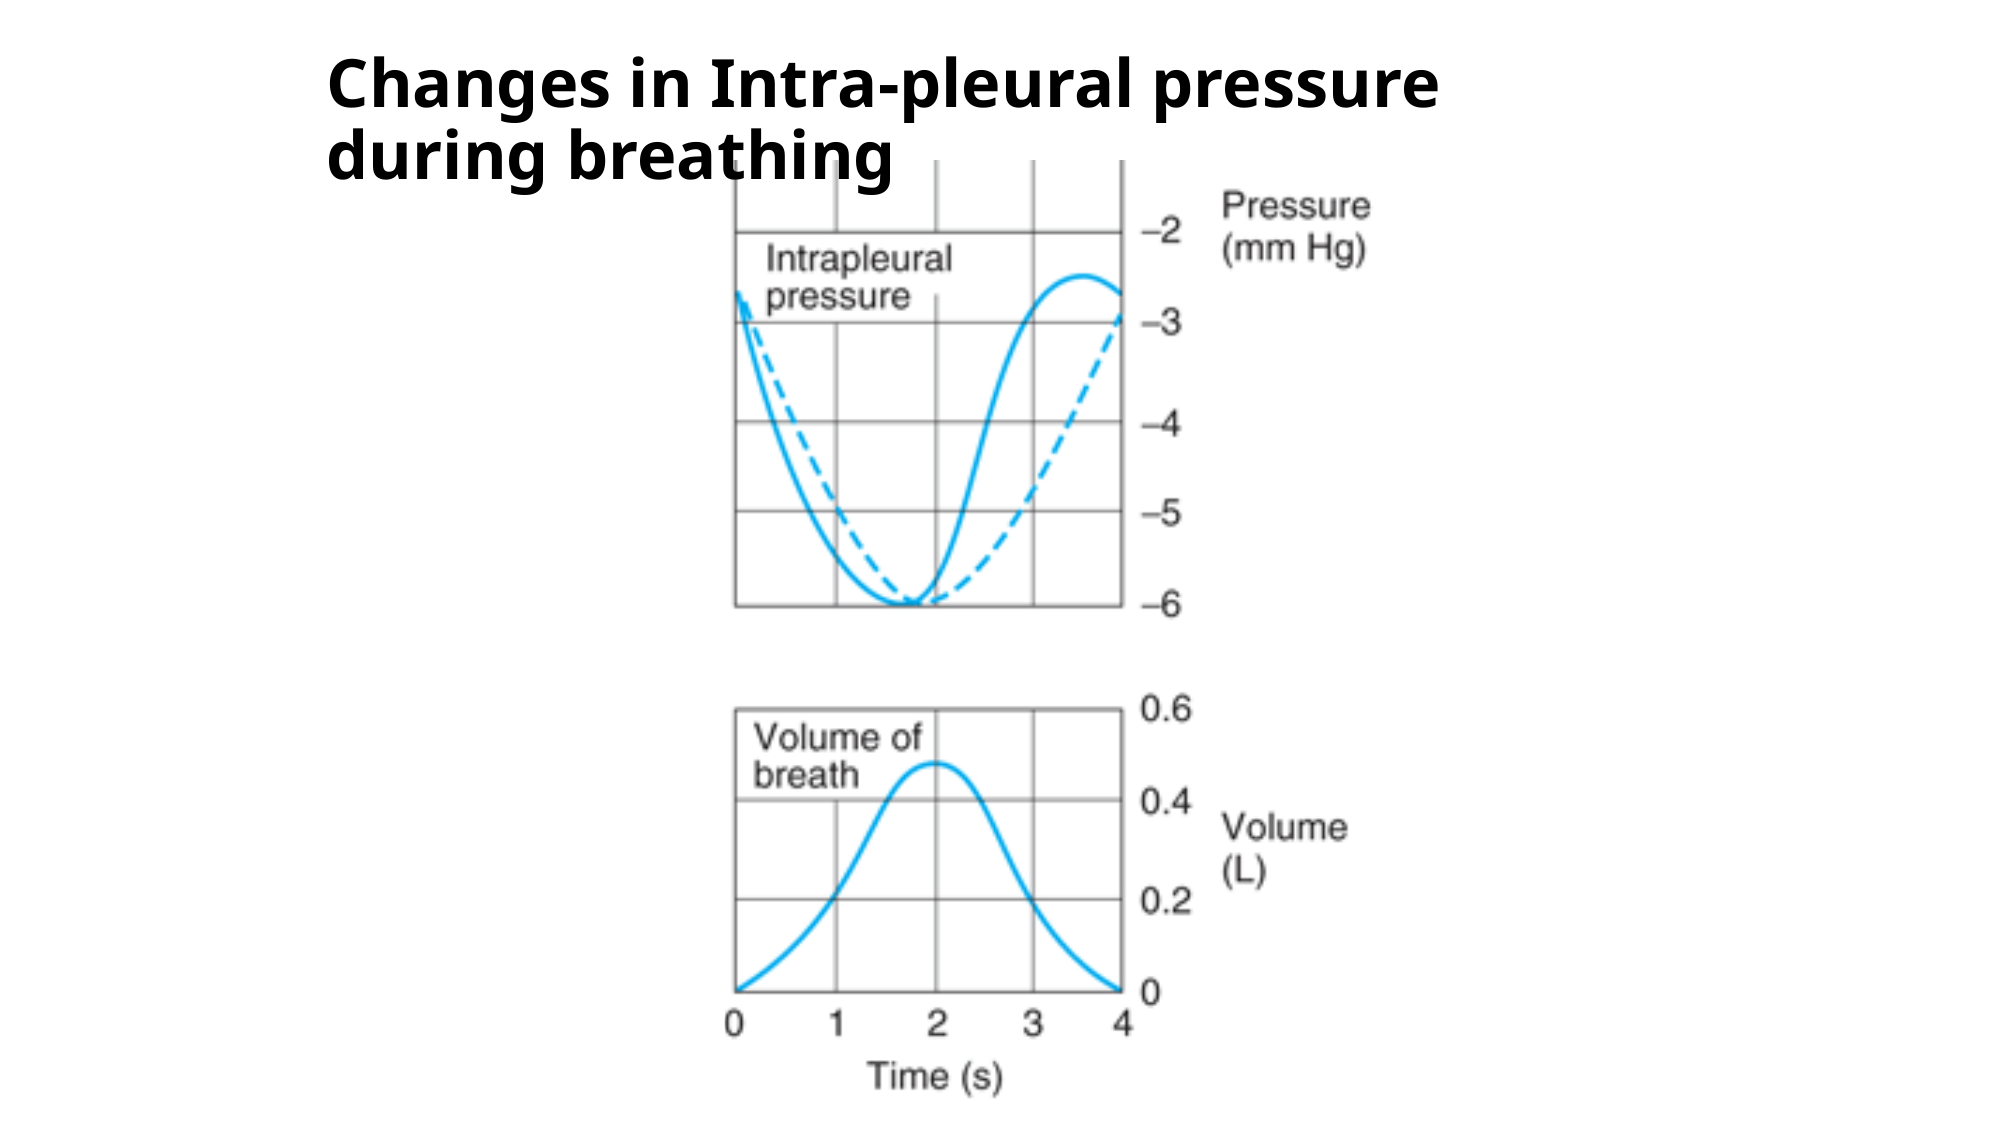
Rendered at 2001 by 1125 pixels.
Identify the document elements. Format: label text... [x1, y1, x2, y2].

picture [724, 160, 1405, 1125]
text_box Changes in Intra-pleural pressure during breathing [311, 42, 1690, 140]
